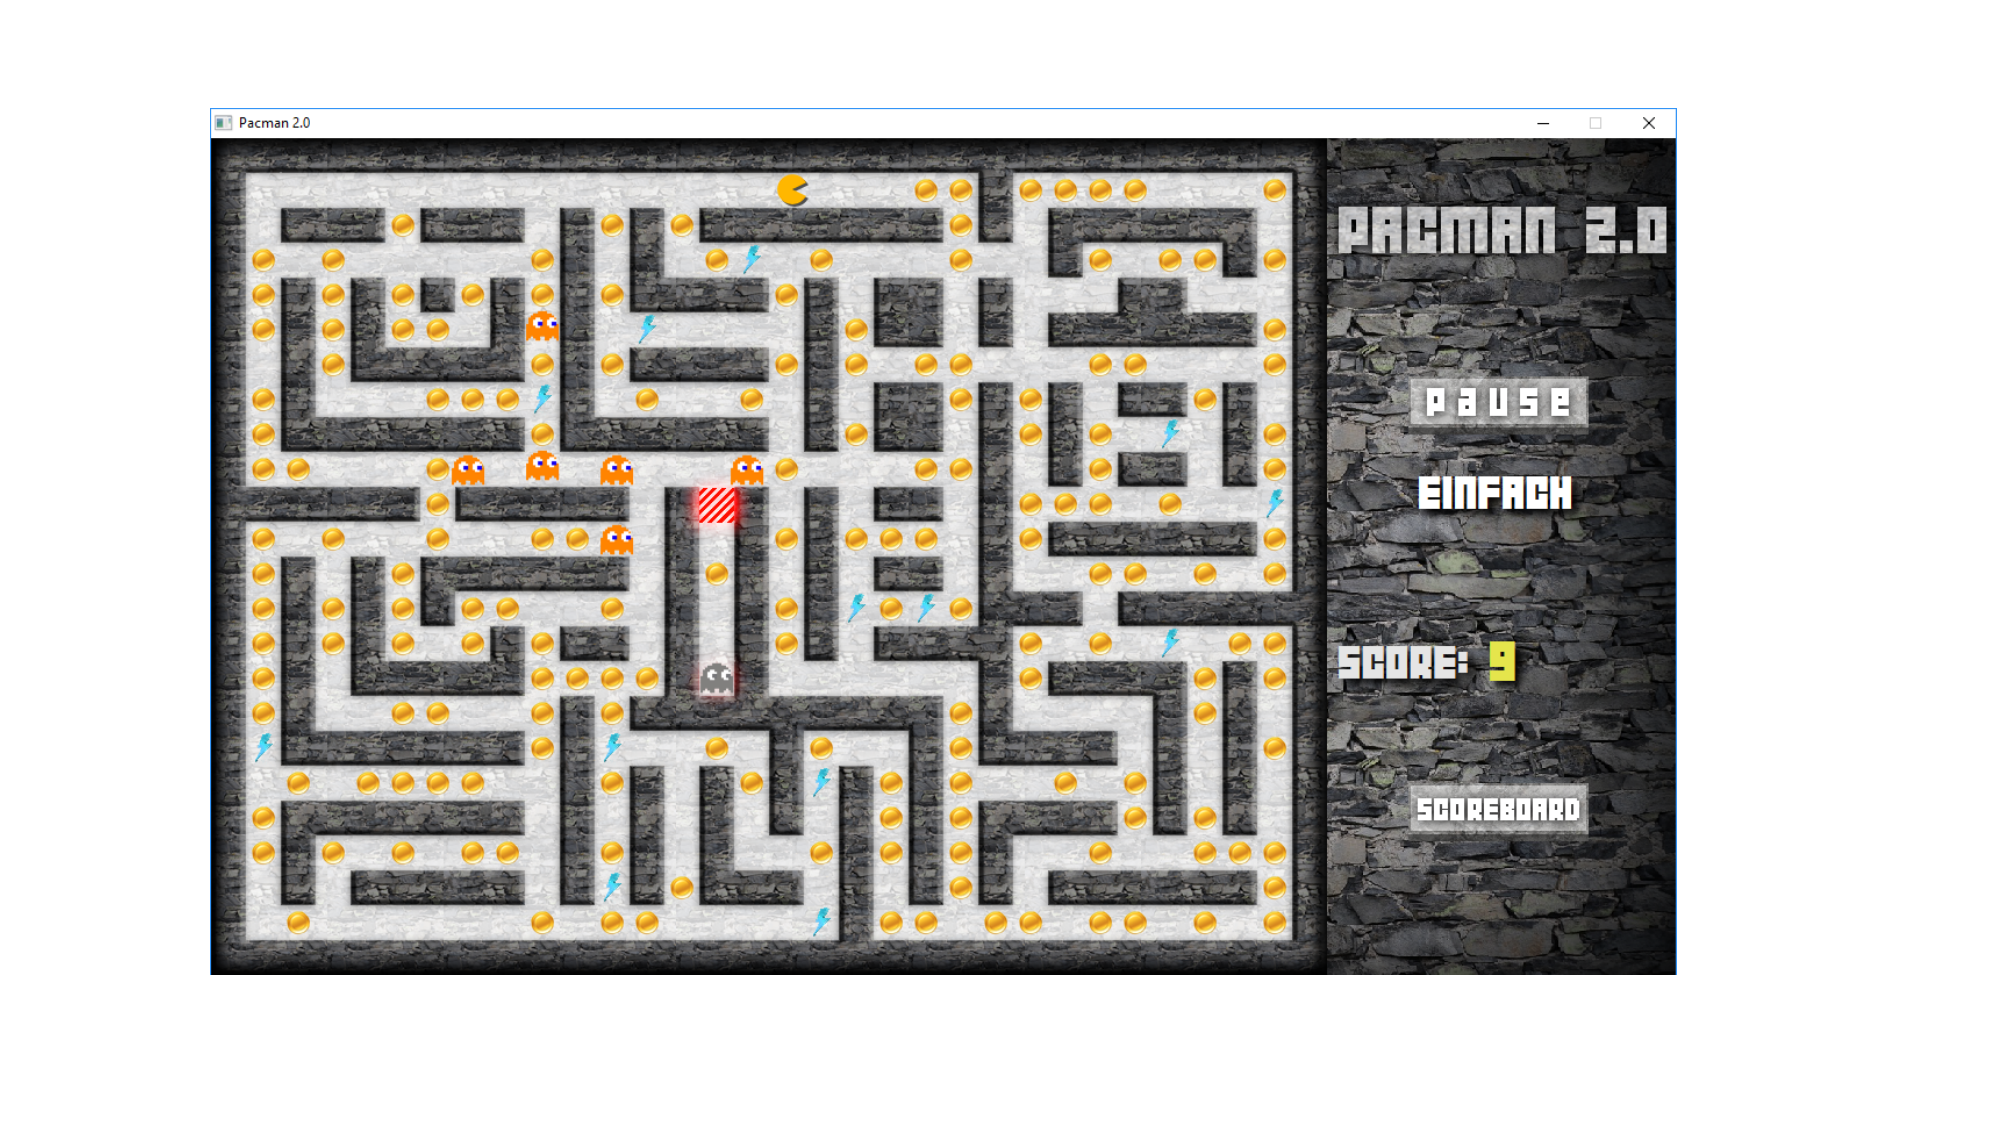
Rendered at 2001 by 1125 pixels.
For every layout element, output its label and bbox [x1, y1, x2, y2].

picture [210, 108, 1677, 975]
